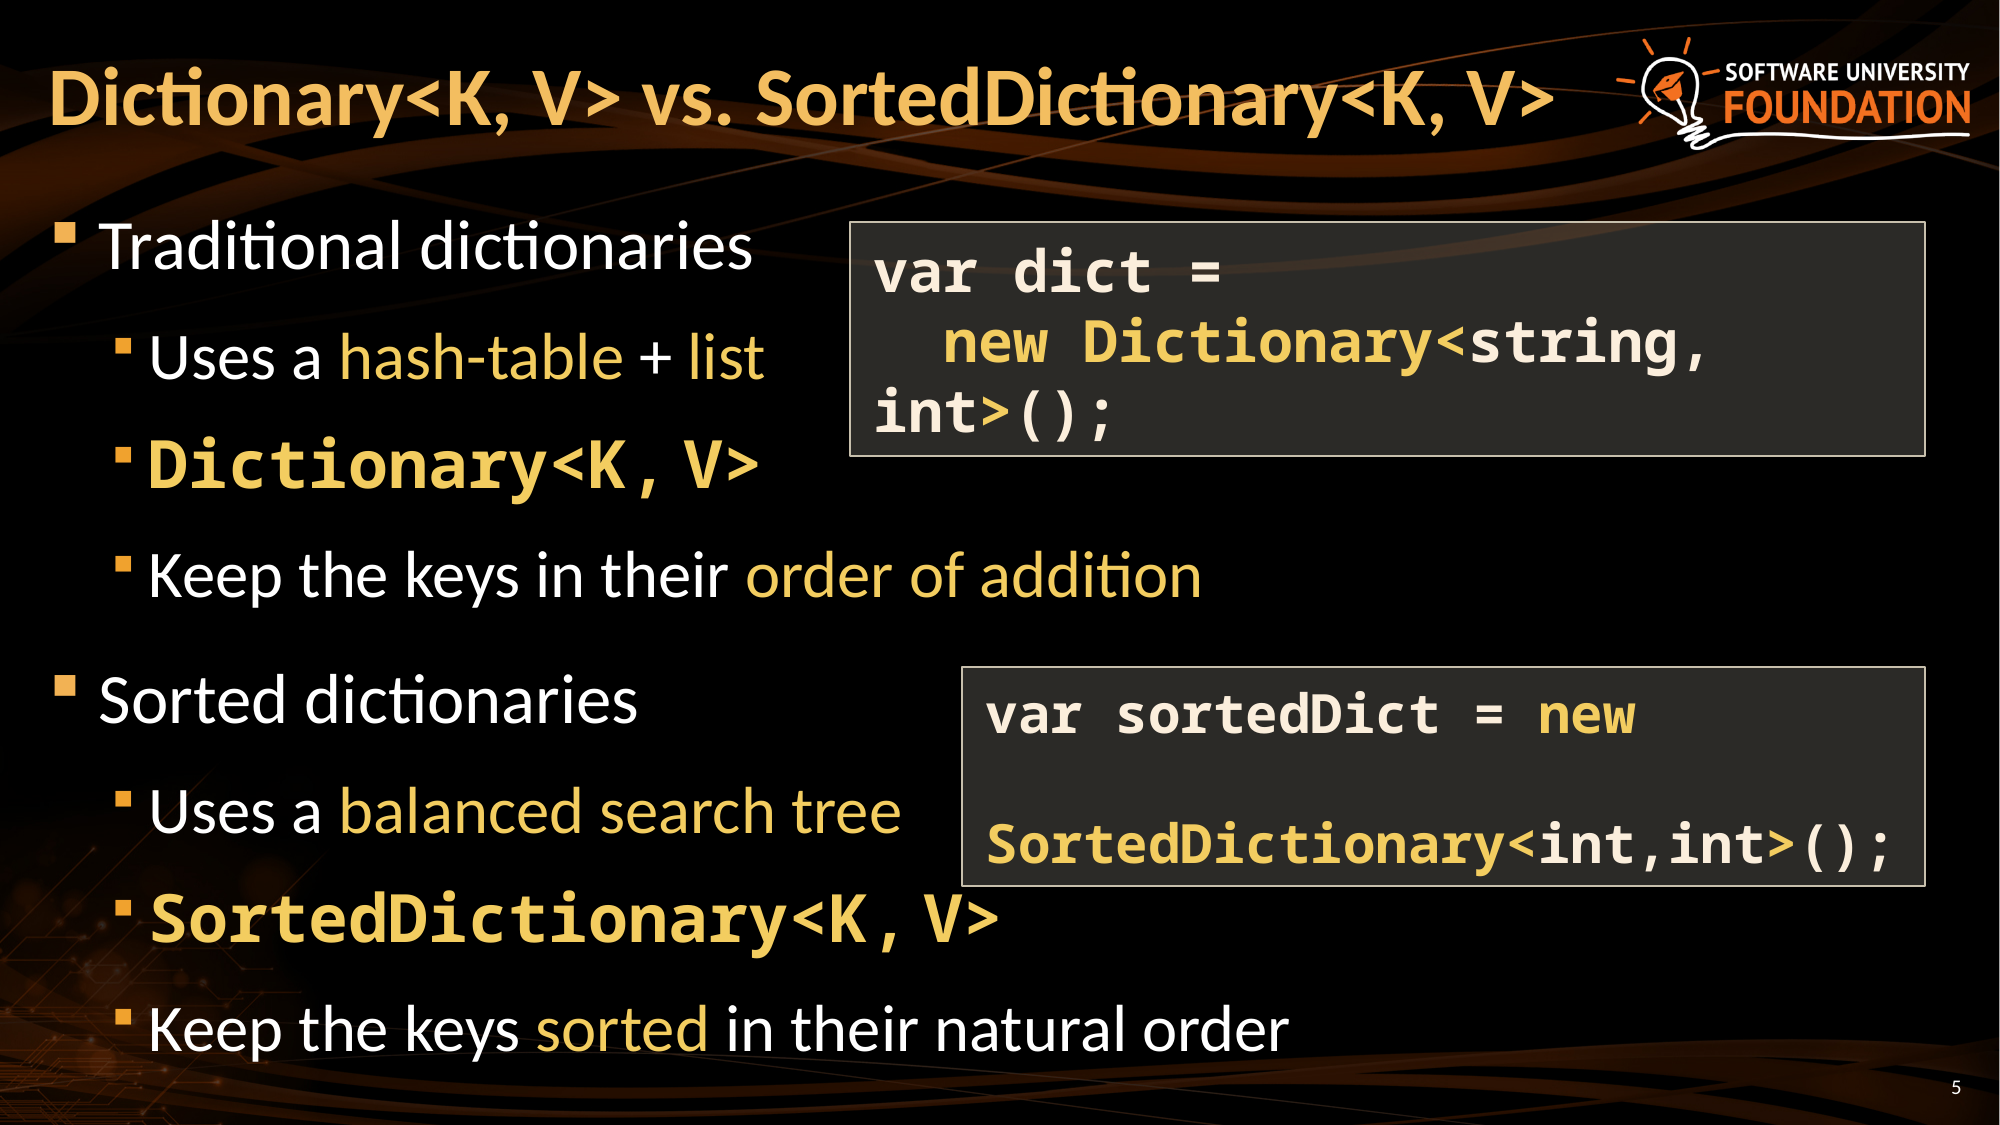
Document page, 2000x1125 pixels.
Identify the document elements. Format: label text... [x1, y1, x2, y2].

list Traditional dictionaries Uses a hash-table + list Dictionary<K, V> Keep the keys in their order of addition Sorted dictionaries Uses a balanced search tree SortedDictionary<K, V> Keep the keys sorted in their natural order [31, 188, 1968, 1103]
picture [0, 0, 2000, 1125]
text_box var sortedDict = new SortedDictionary<int,int>(); [962, 667, 1925, 886]
text_box var dict = new Dictionary<string, int>(); [849, 222, 1925, 456]
title Dictionary<K, V> vs. SortedDictionary<K, V> [30, 12, 1602, 185]
